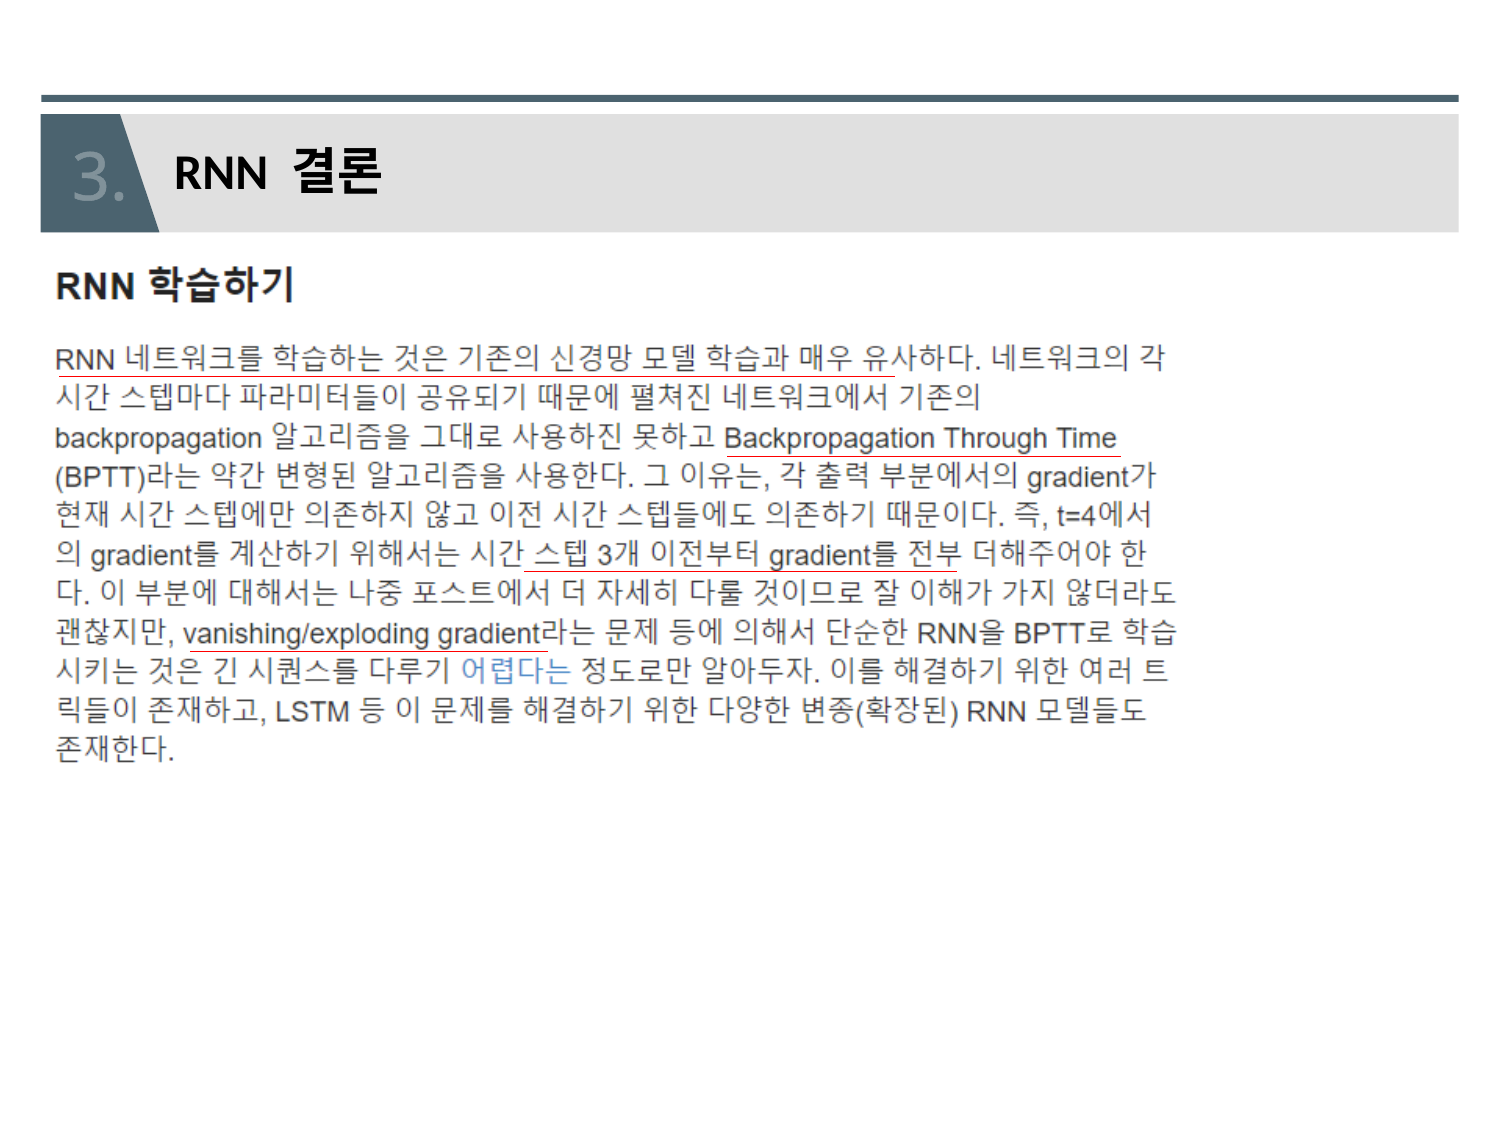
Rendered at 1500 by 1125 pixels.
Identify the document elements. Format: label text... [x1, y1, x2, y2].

text_box RNN 결론 [158, 109, 742, 230]
text_box [160, 113, 1460, 233]
picture [40, 262, 1197, 789]
text_box [40, 94, 1460, 103]
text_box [40, 114, 160, 233]
